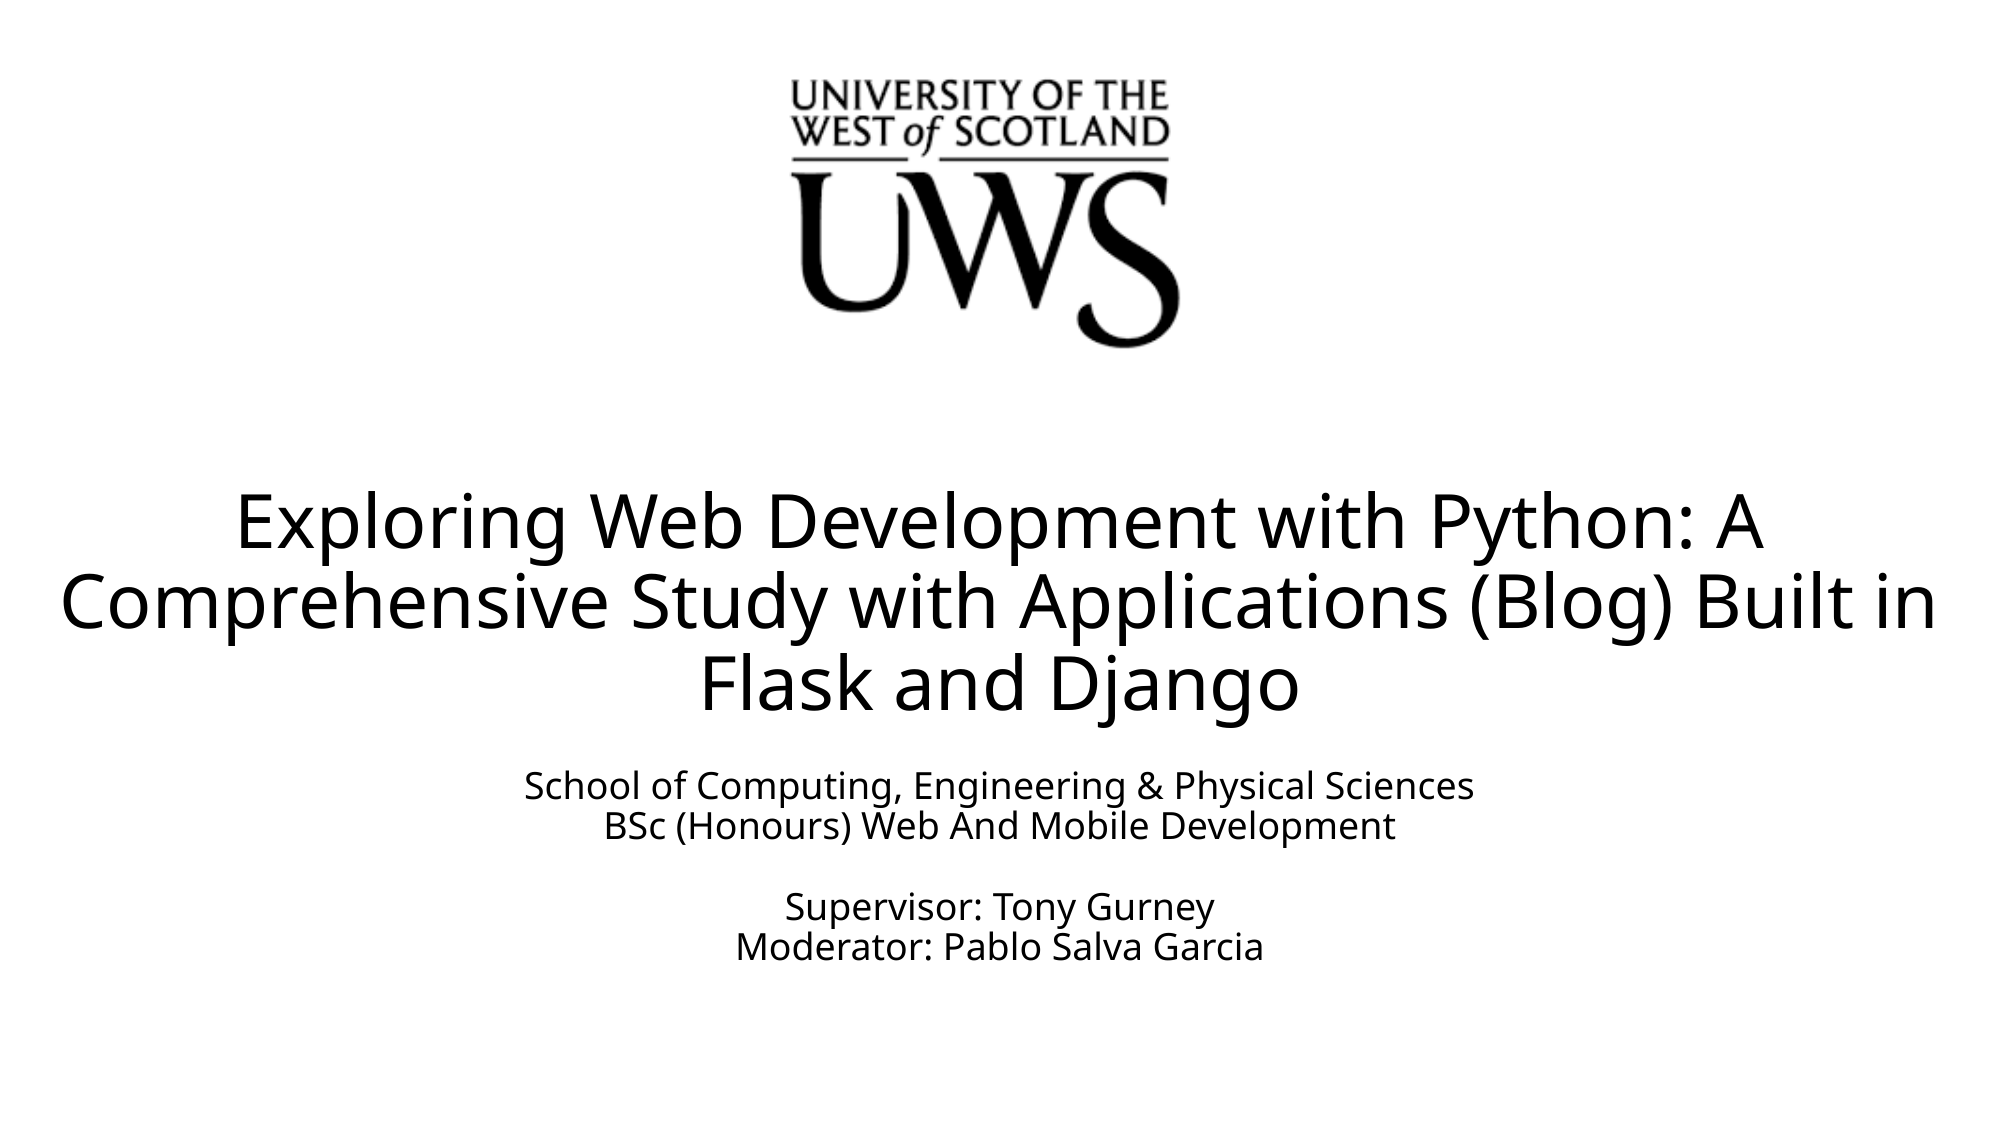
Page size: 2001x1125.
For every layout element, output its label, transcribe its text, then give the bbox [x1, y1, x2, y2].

title Exploring Web Development with Python: A Comprehensive Study with Applications (Blog) Built in Flask and Django School of Computing, Engineering & Physical Sciences BSc (Honours) Web And Mobile Development Supervisor: Tony Gurney Moderator: Pablo Salva Garcia [0, 464, 2000, 1022]
picture [776, 0, 1200, 425]
